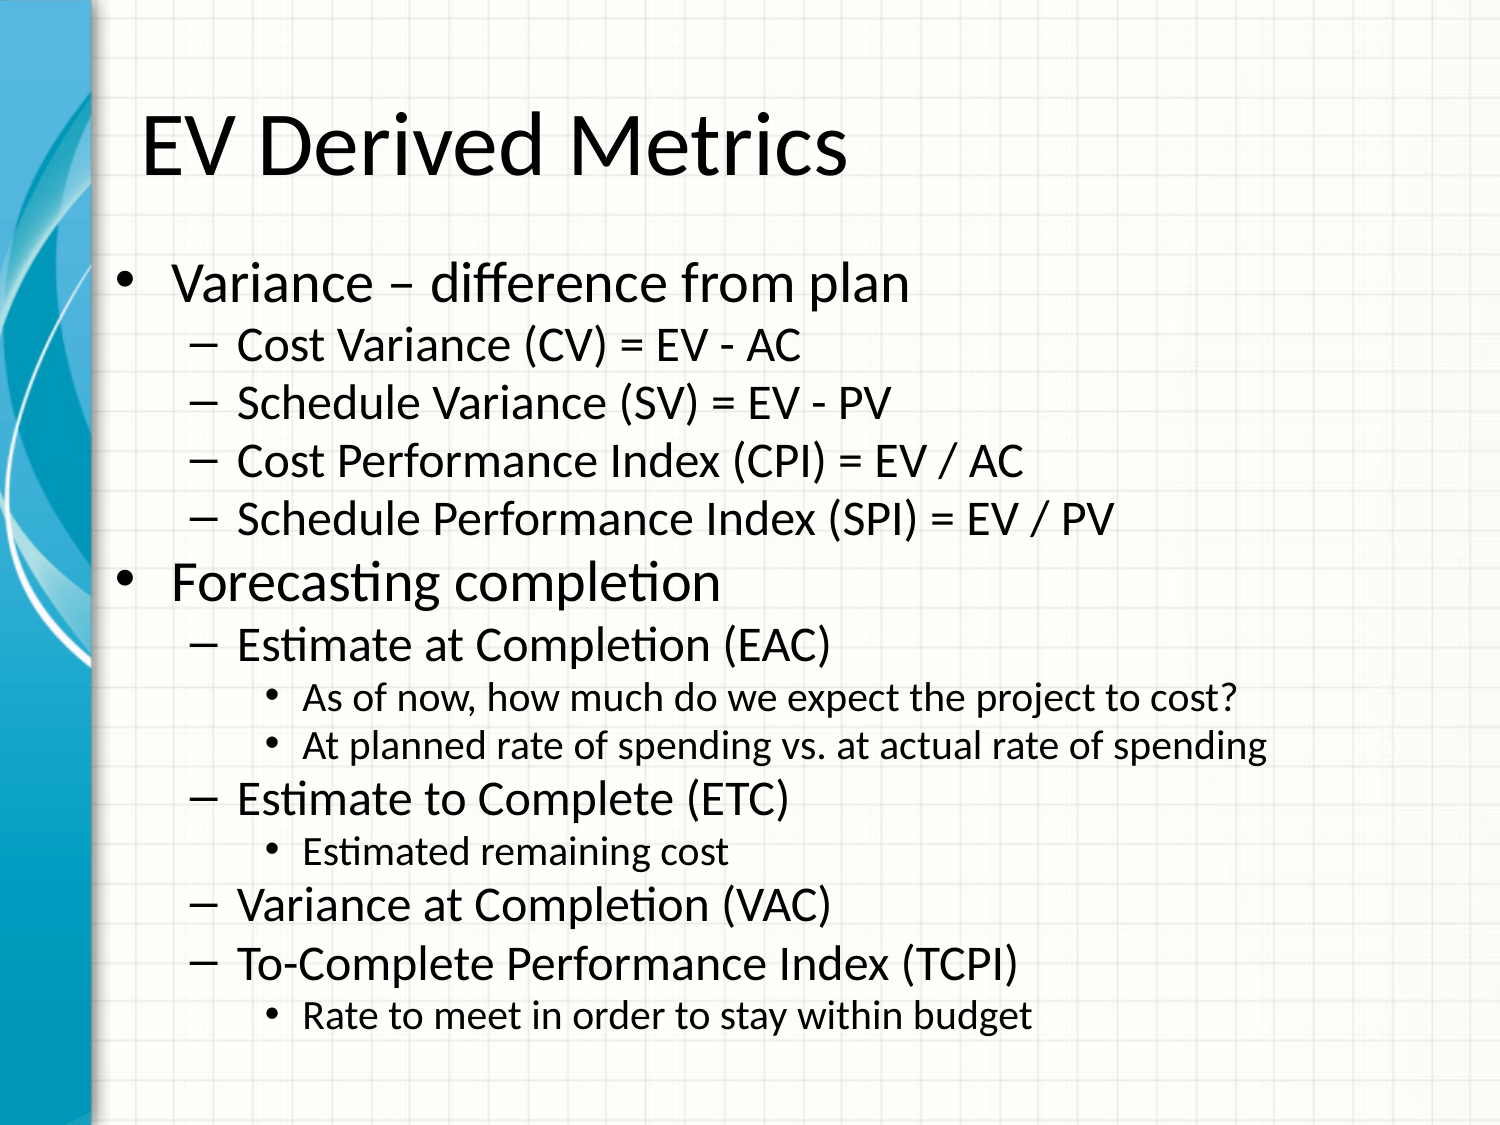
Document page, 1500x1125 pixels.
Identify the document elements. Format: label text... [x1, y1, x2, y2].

list Variance – difference from plan Cost Variance (CV) = EV - AC Schedule Variance (SV) = EV - PV Cost Performance Index (CPI) = EV / AC Schedule Performance Index (SPI) = EV / PV Forecasting completion Estimate at Completion (EAC) As of now, how much do we expect the project to cost? At planned rate of spending vs. at actual rate of spending Estimate to Complete (ETC) Estimated remaining cost Variance at Completion (VAC) To-Complete Performance Index (TCPI) Rate to meet in order to stay within budget [99, 249, 1471, 1075]
picture [0, 0, 1500, 1125]
title EV Derived Metrics [125, 45, 1450, 233]
